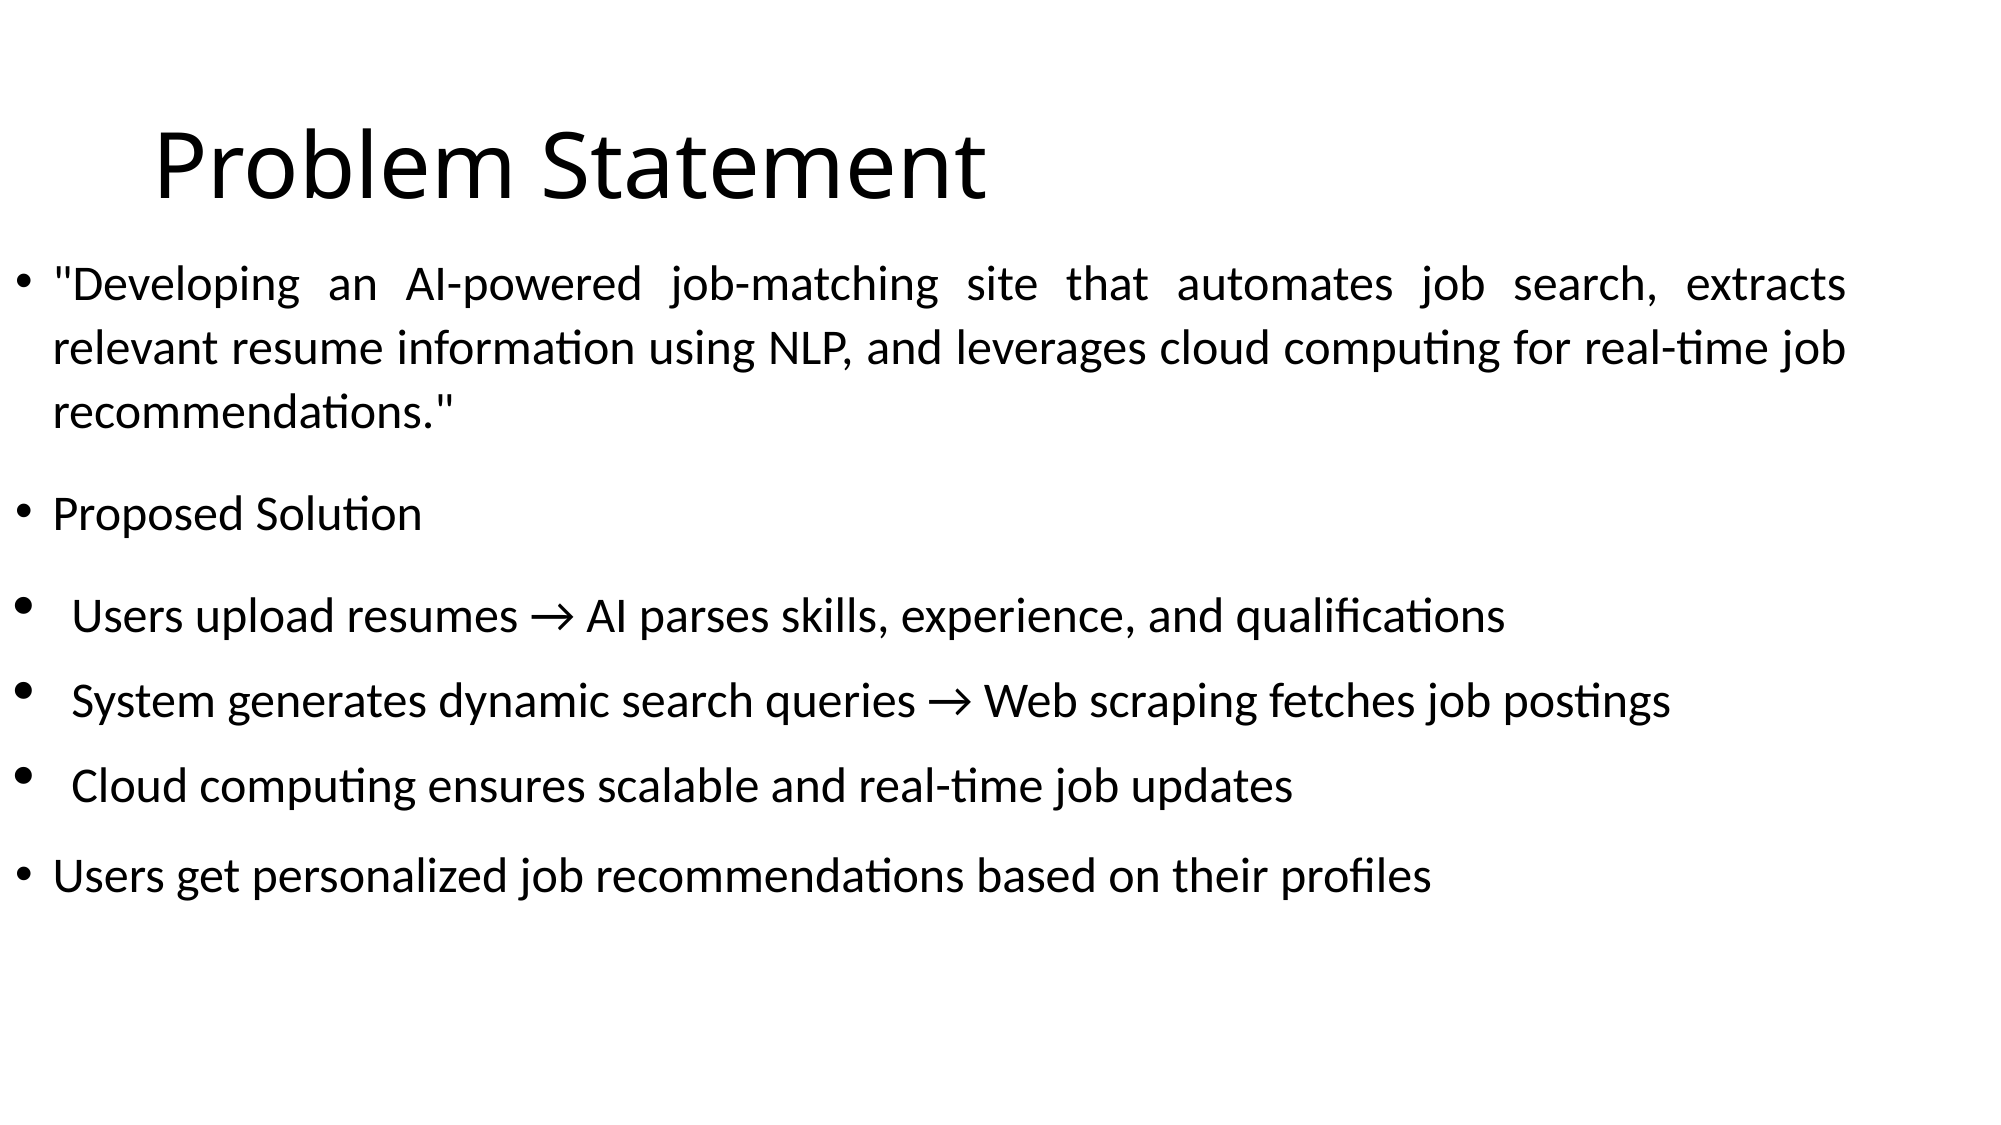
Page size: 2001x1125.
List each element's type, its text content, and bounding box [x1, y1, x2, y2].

title Problem Statement [137, 59, 1863, 238]
list "Developing an AI-powered job-matching site that automates job search, extracts relevant resume information using NLP, and leverages cloud computing for real-time job recommendations." Proposed Solution Users upload resumes → AI parses skills, experience, and qualifications System generates dynamic search queries → Web scraping fetches job postings Cloud computing ensures scalable and real-time job updates Users get personalized job recommendations based on their profiles [0, 238, 1863, 1014]
